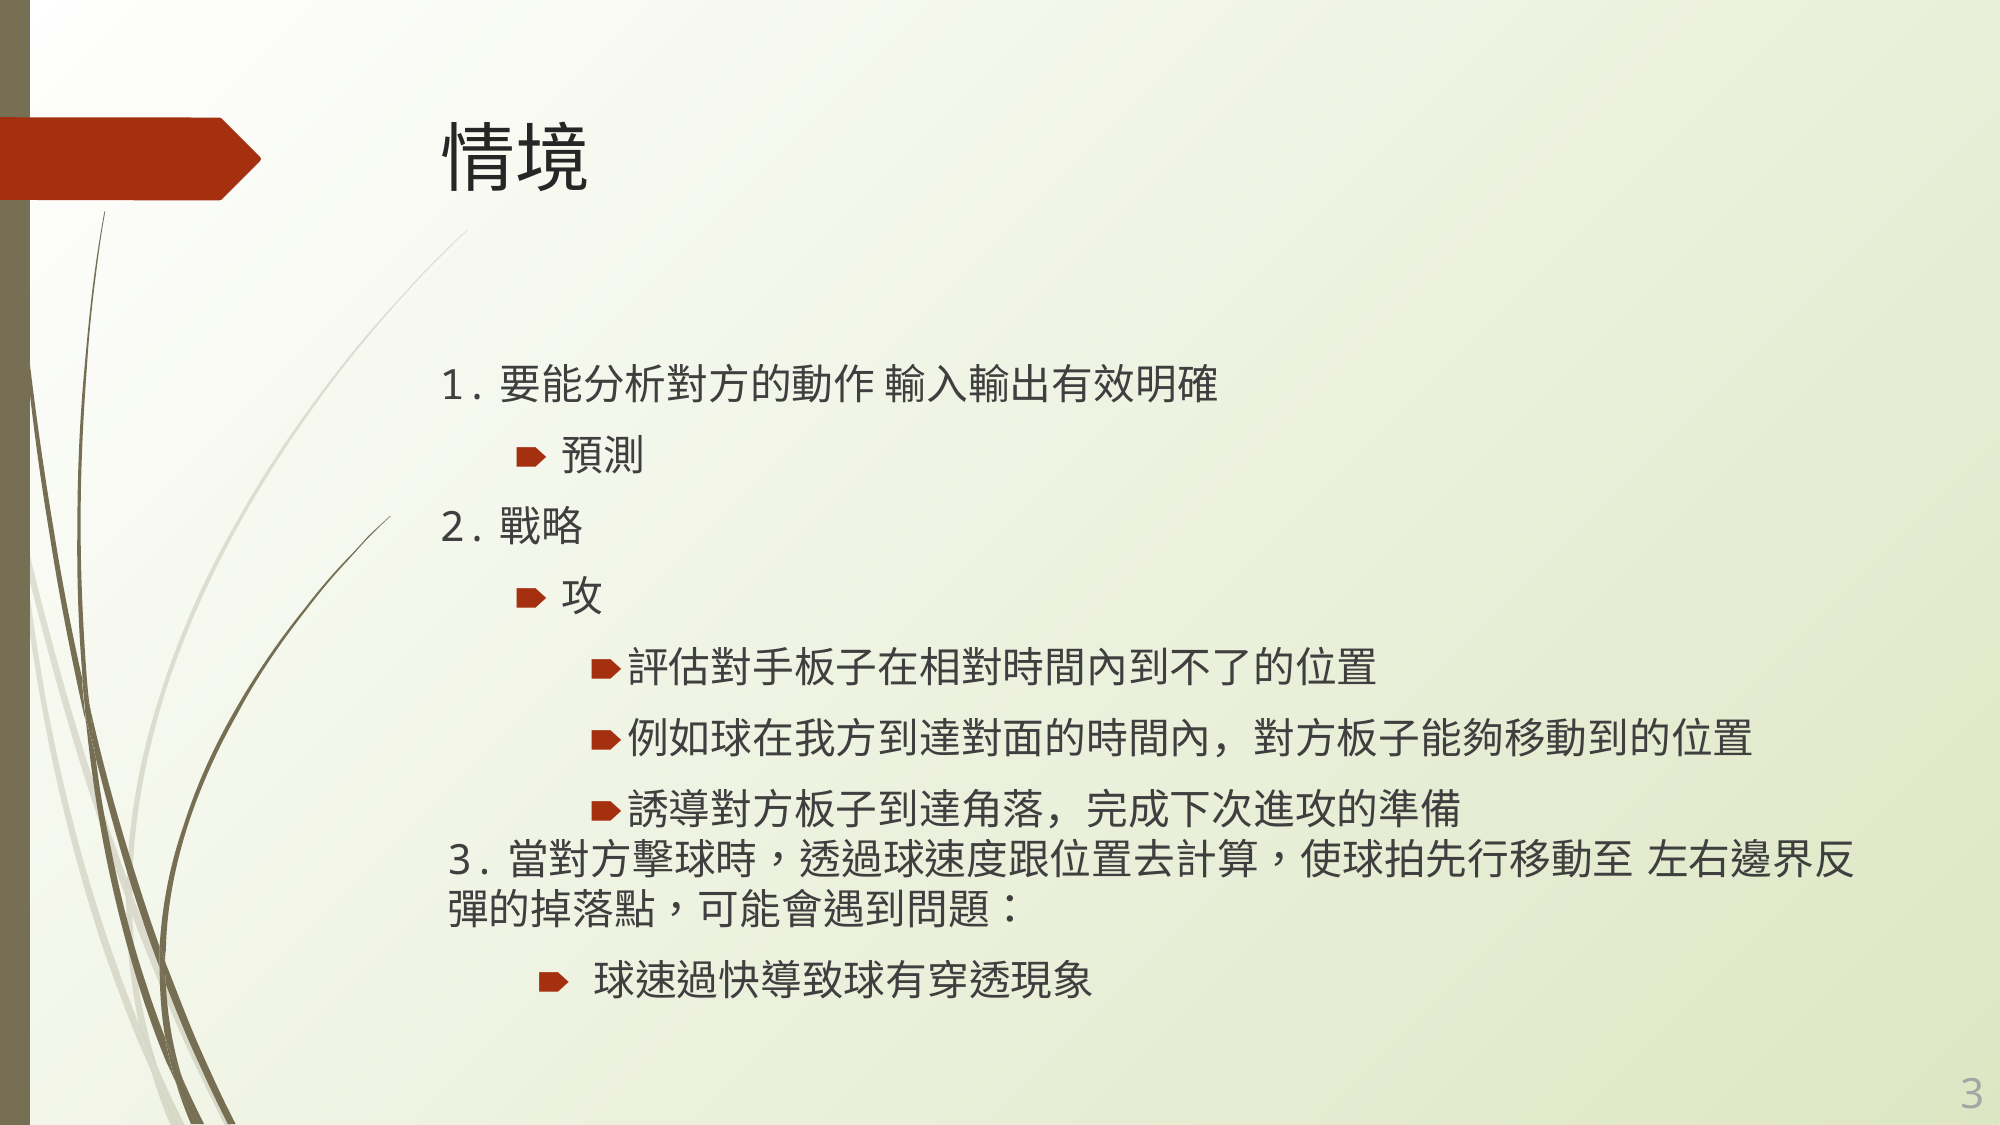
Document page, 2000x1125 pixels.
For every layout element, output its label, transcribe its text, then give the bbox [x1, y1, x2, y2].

title 情境 [425, 102, 1887, 313]
slide_number 2 [1871, 1065, 2000, 1125]
list 1.要能分析對方的動作 輸入輸出有效明確 預測 2.戰略 攻 評估對手板子在相對時間內到不了的位置 例如球在我方到達對面的時間內，對方板子能夠移動到的位置 誘導對方板子到達角落，完成下次進攻的準備 3.當對方擊球時，透過球速度跟位置去計算，使球拍先行移動至 左右邊界反彈的掉落點，可能會遇到問題： 球速過快導致球有穿透現象 [424, 350, 1887, 1107]
